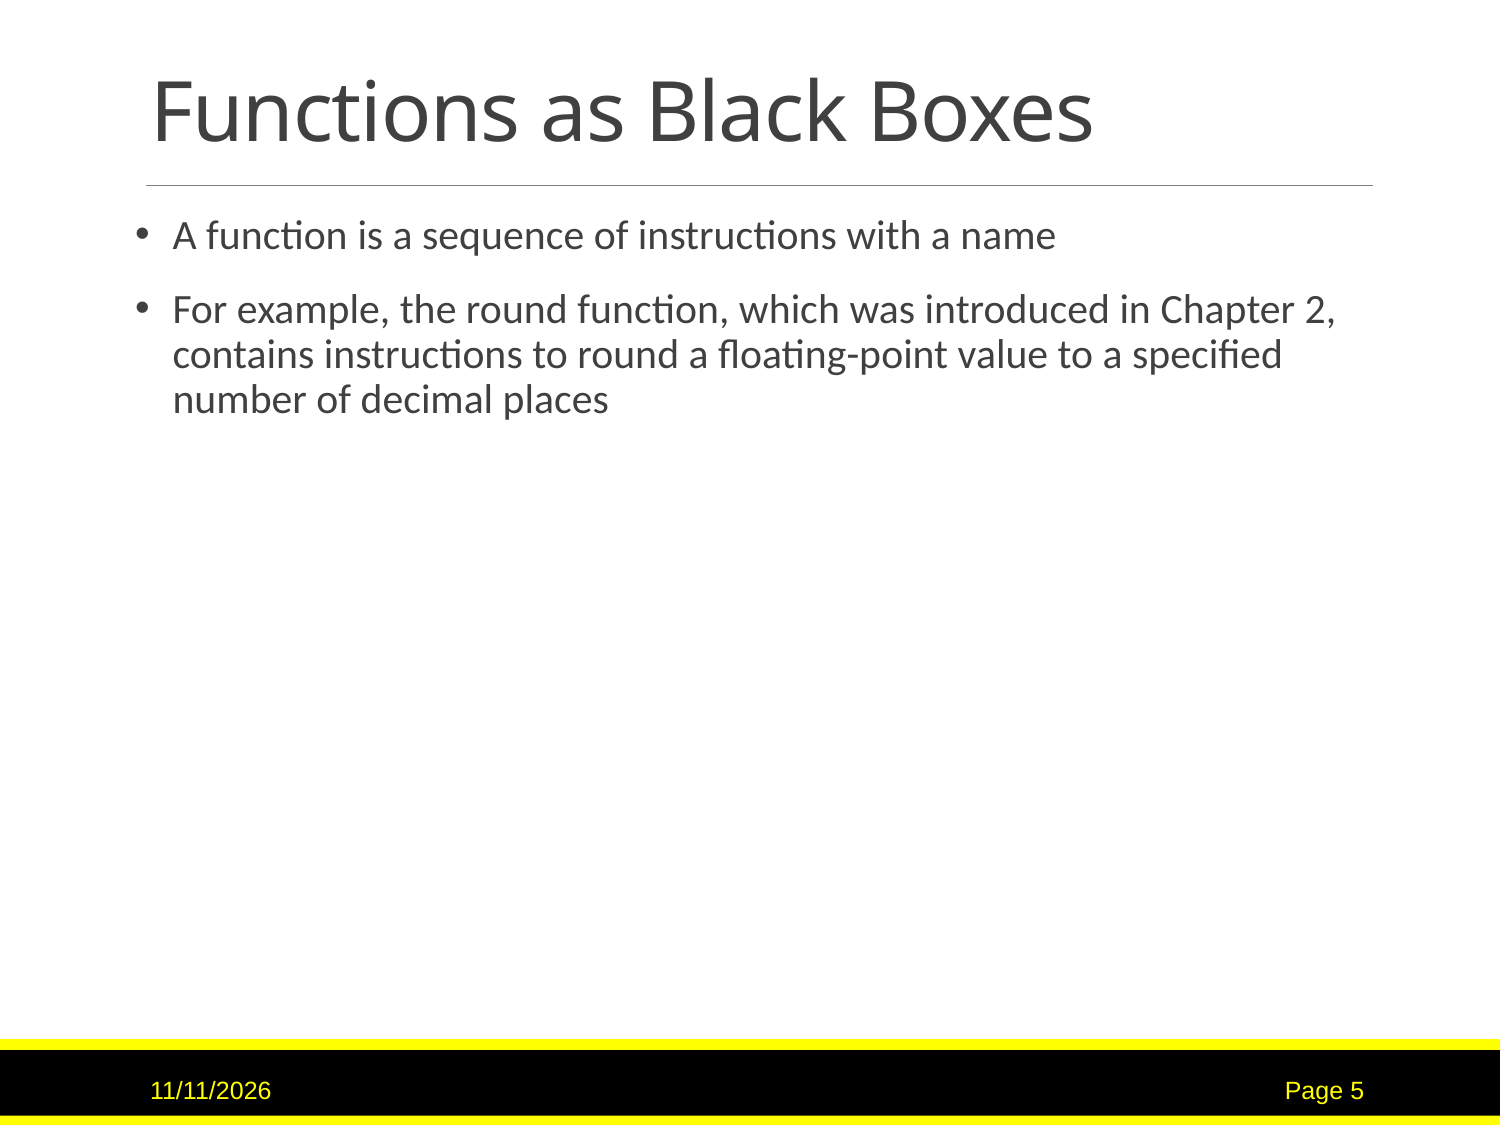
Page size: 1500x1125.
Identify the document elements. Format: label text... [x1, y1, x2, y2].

slide_number Page 5 [1218, 1059, 1380, 1120]
title Functions as Black Boxes [135, 47, 1373, 167]
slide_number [135, 1059, 440, 1120]
list A function is a sequence of instructions with a name For example, the round function, which was introduced in Chapter 2, contains instructions to round a floating-point value to a specified number of decimal places [135, 205, 1373, 963]
